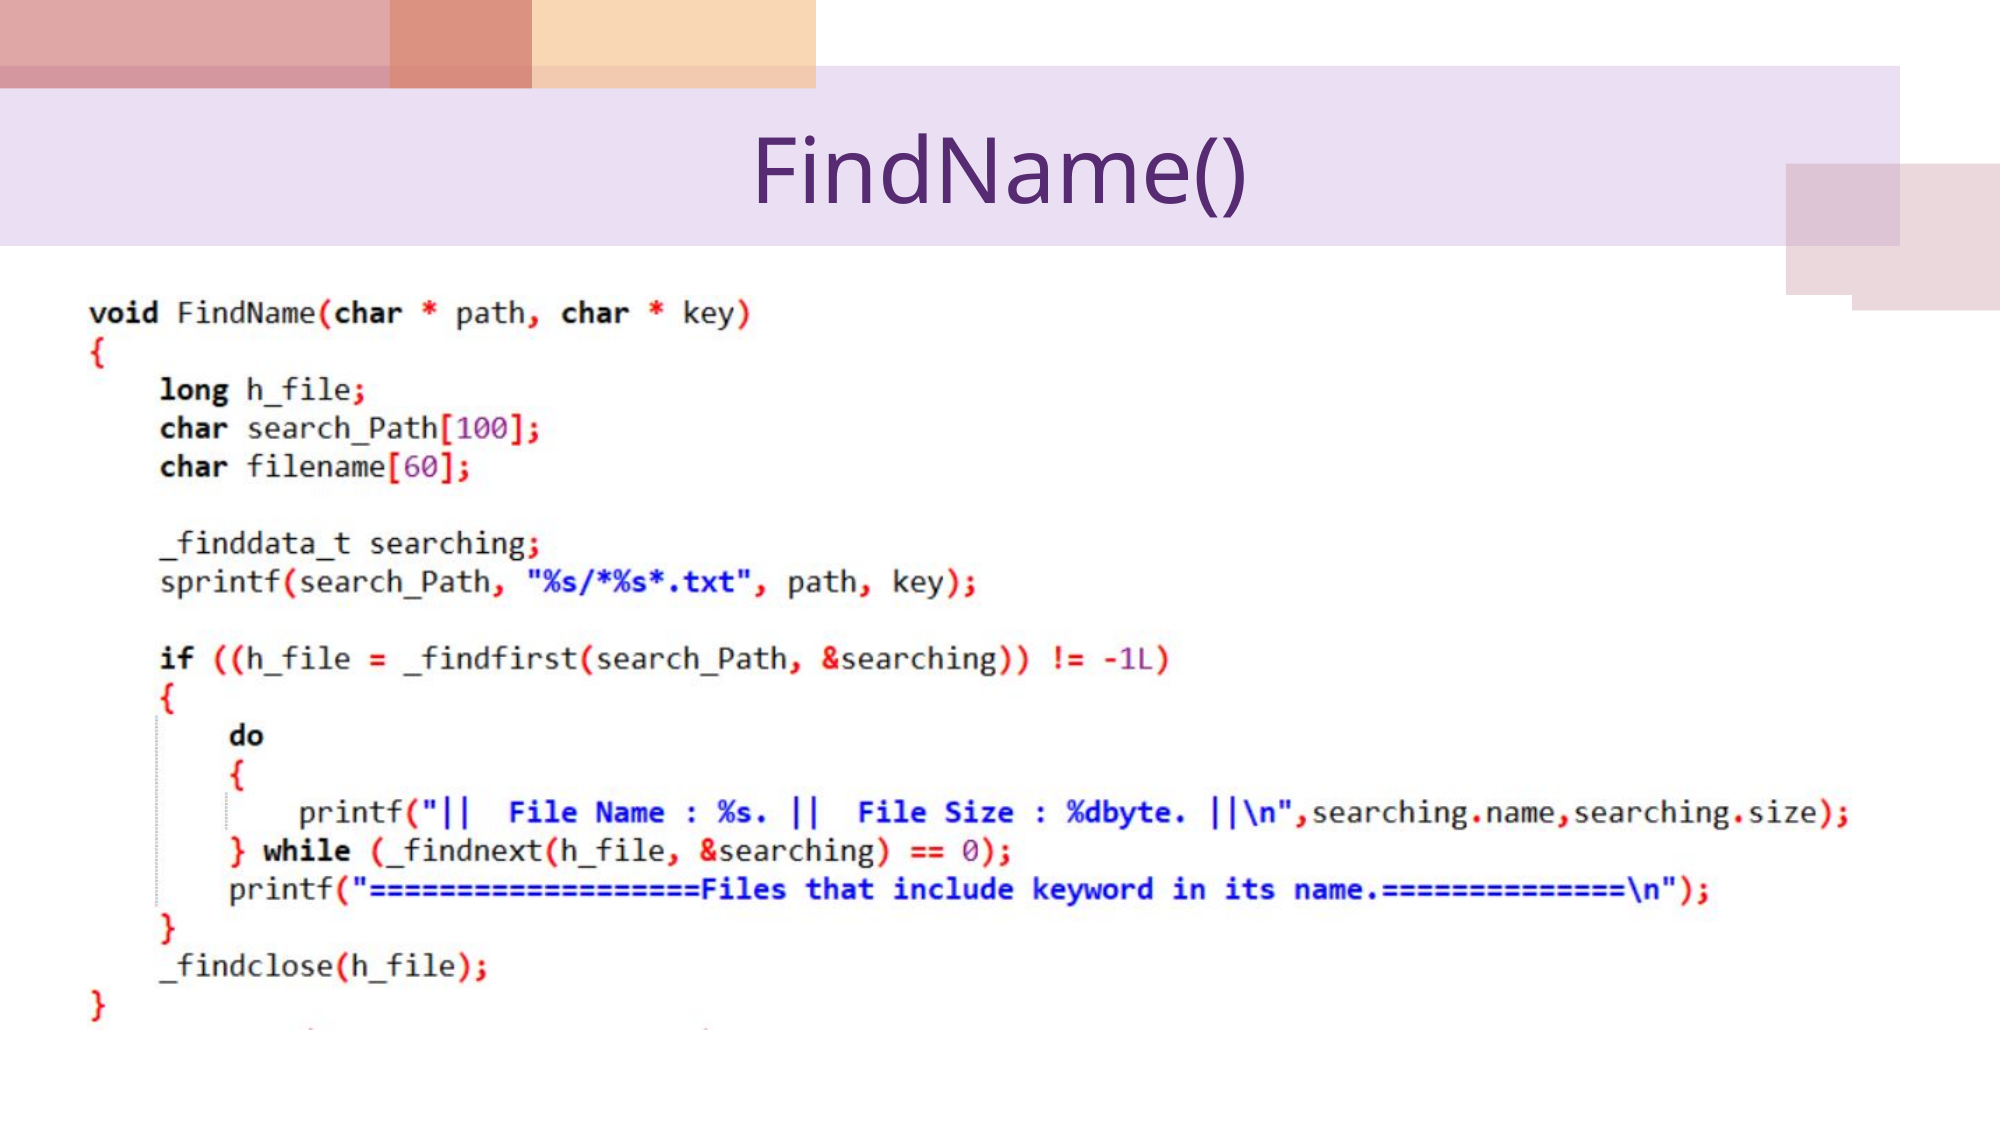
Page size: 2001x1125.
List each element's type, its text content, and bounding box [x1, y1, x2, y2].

title FindName() [99, 88, 1900, 246]
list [87, 295, 1852, 1031]
